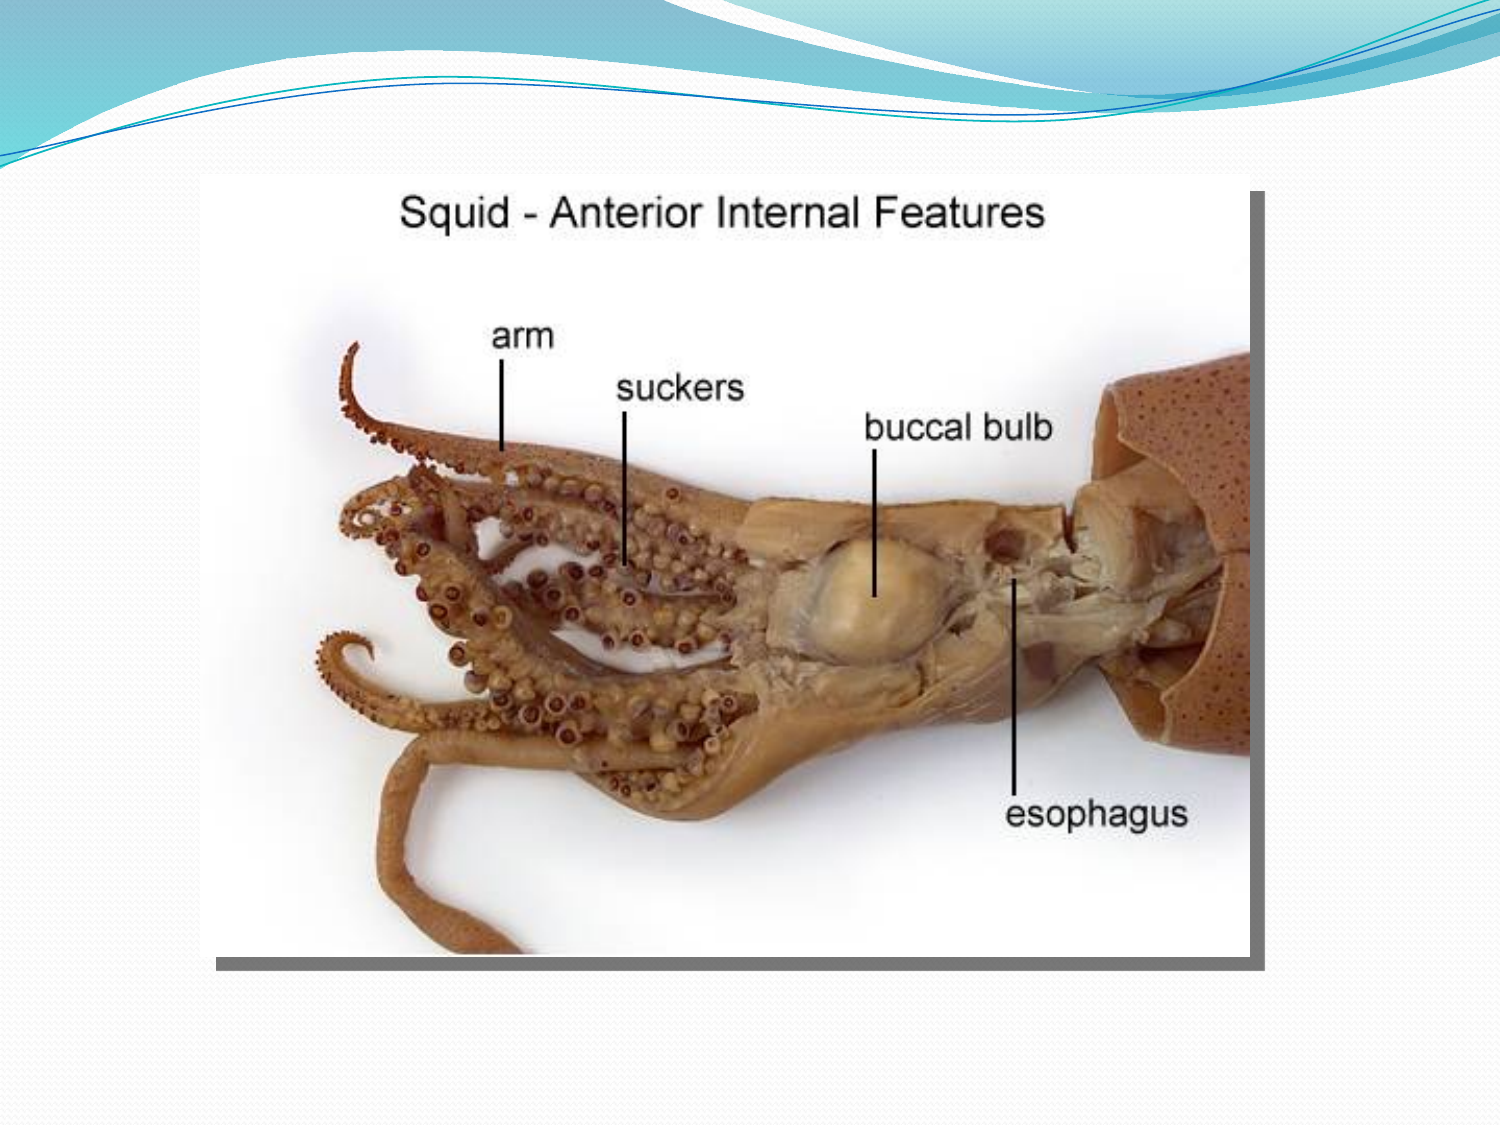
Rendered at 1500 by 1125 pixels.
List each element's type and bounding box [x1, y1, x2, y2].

list [199, 174, 1251, 957]
